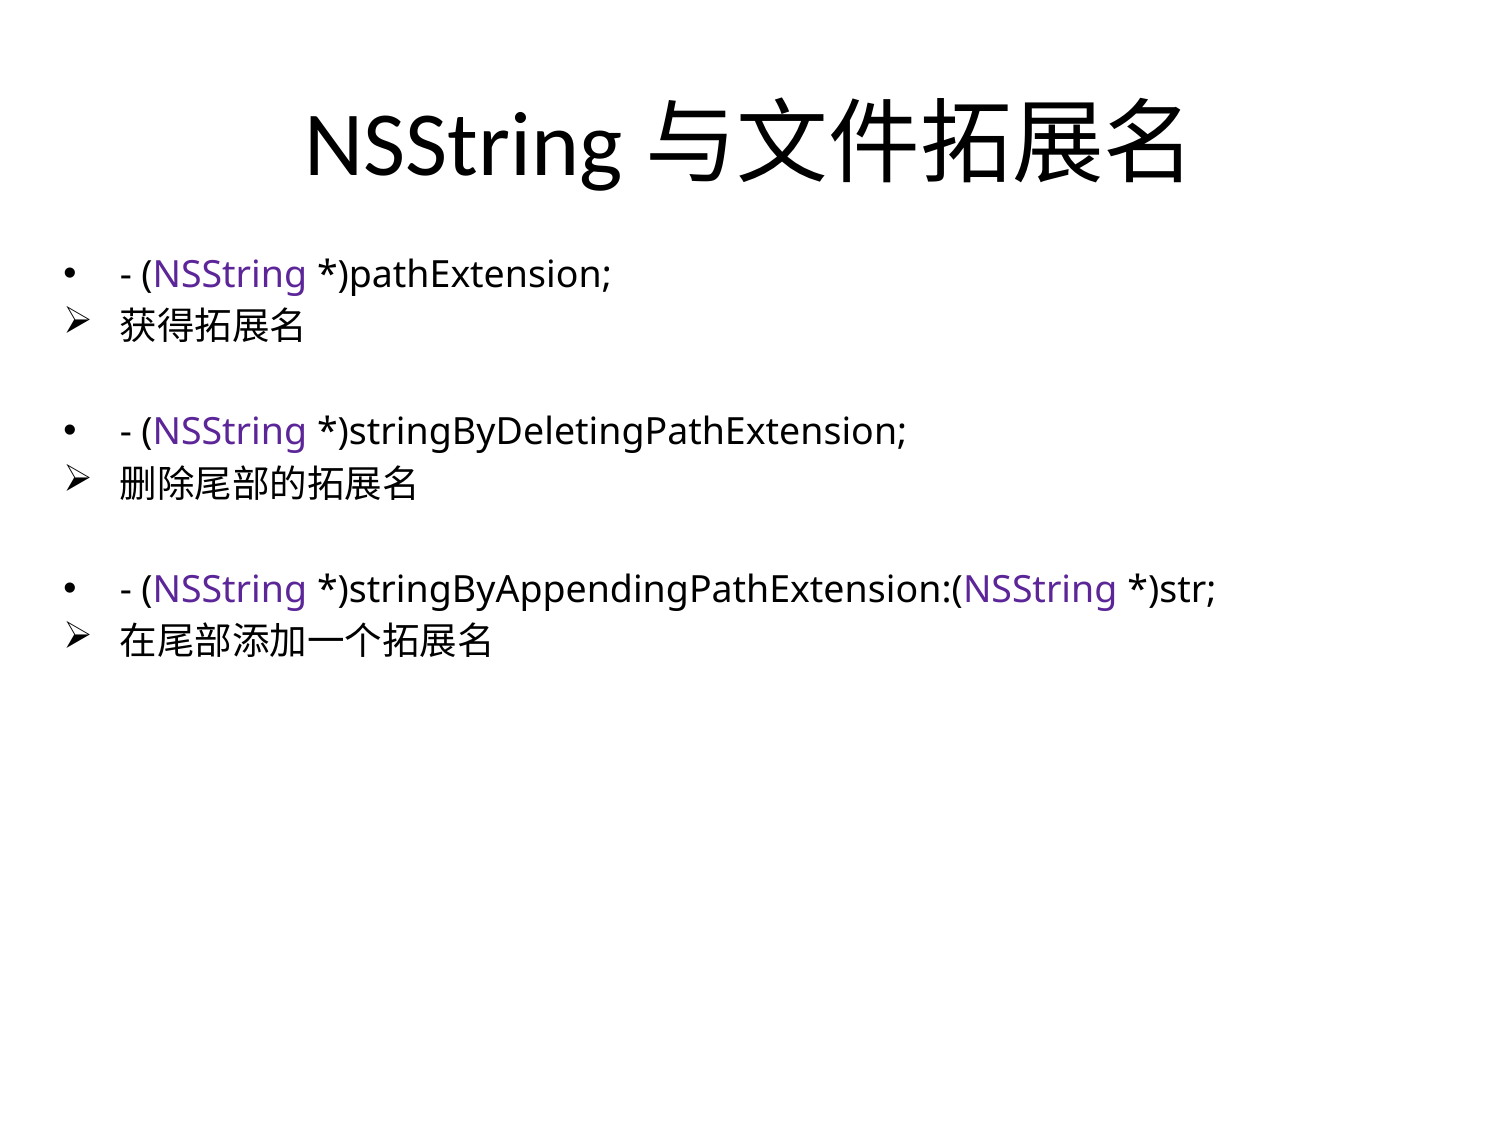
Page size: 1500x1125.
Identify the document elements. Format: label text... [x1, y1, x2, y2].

title NSString与文件拓展名 [75, 45, 1425, 233]
list - (NSString *)pathExtension; 获得拓展名 - (NSString *)stringByDeletingPathExtension; 删除尾部的拓展名 - (NSString *)stringByAppendingPathExtension:(NSString *)str; 在尾部添加一个拓展名 [48, 242, 1466, 1042]
